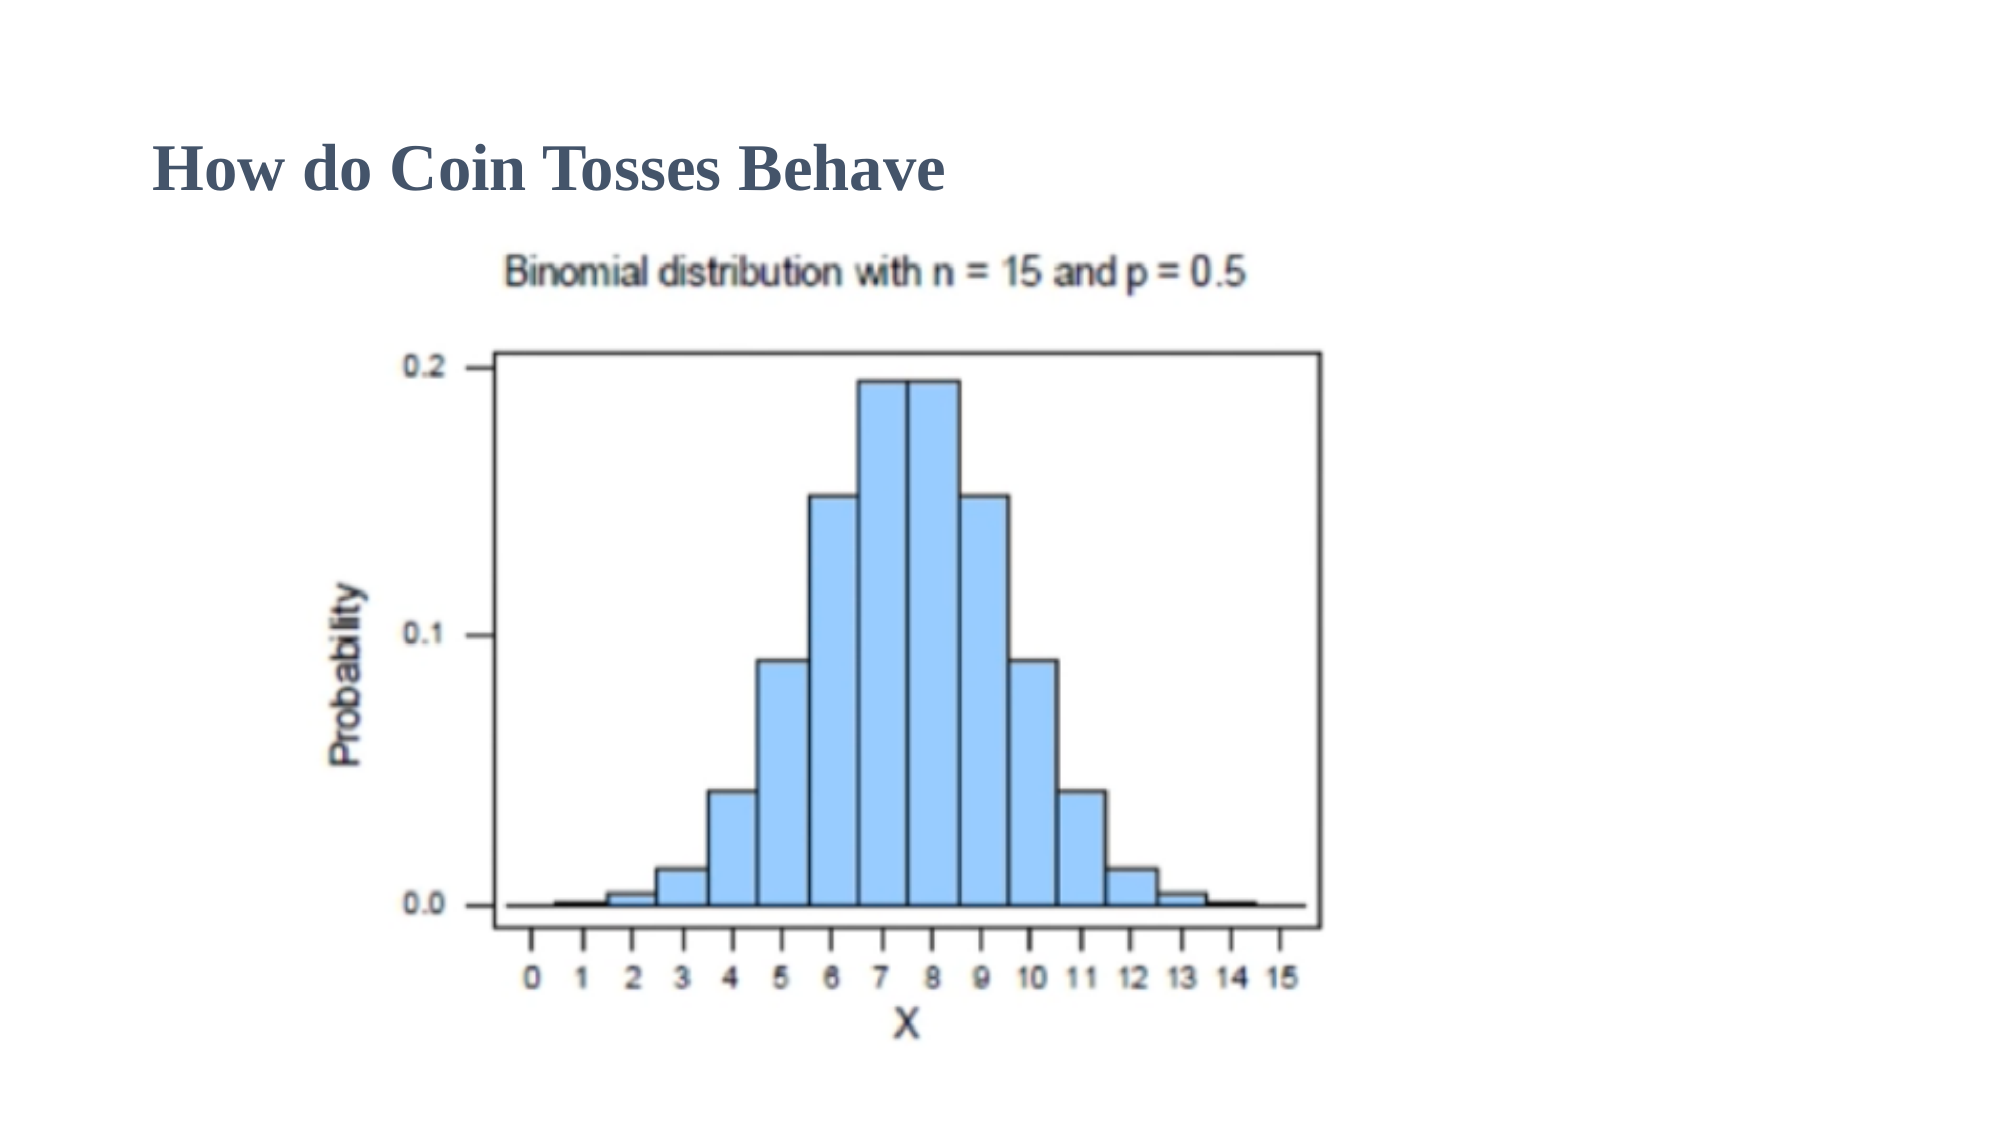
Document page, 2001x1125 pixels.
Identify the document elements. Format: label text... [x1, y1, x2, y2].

picture [234, 236, 1531, 1052]
title How do Coin Tosses Behave [137, 59, 1863, 278]
